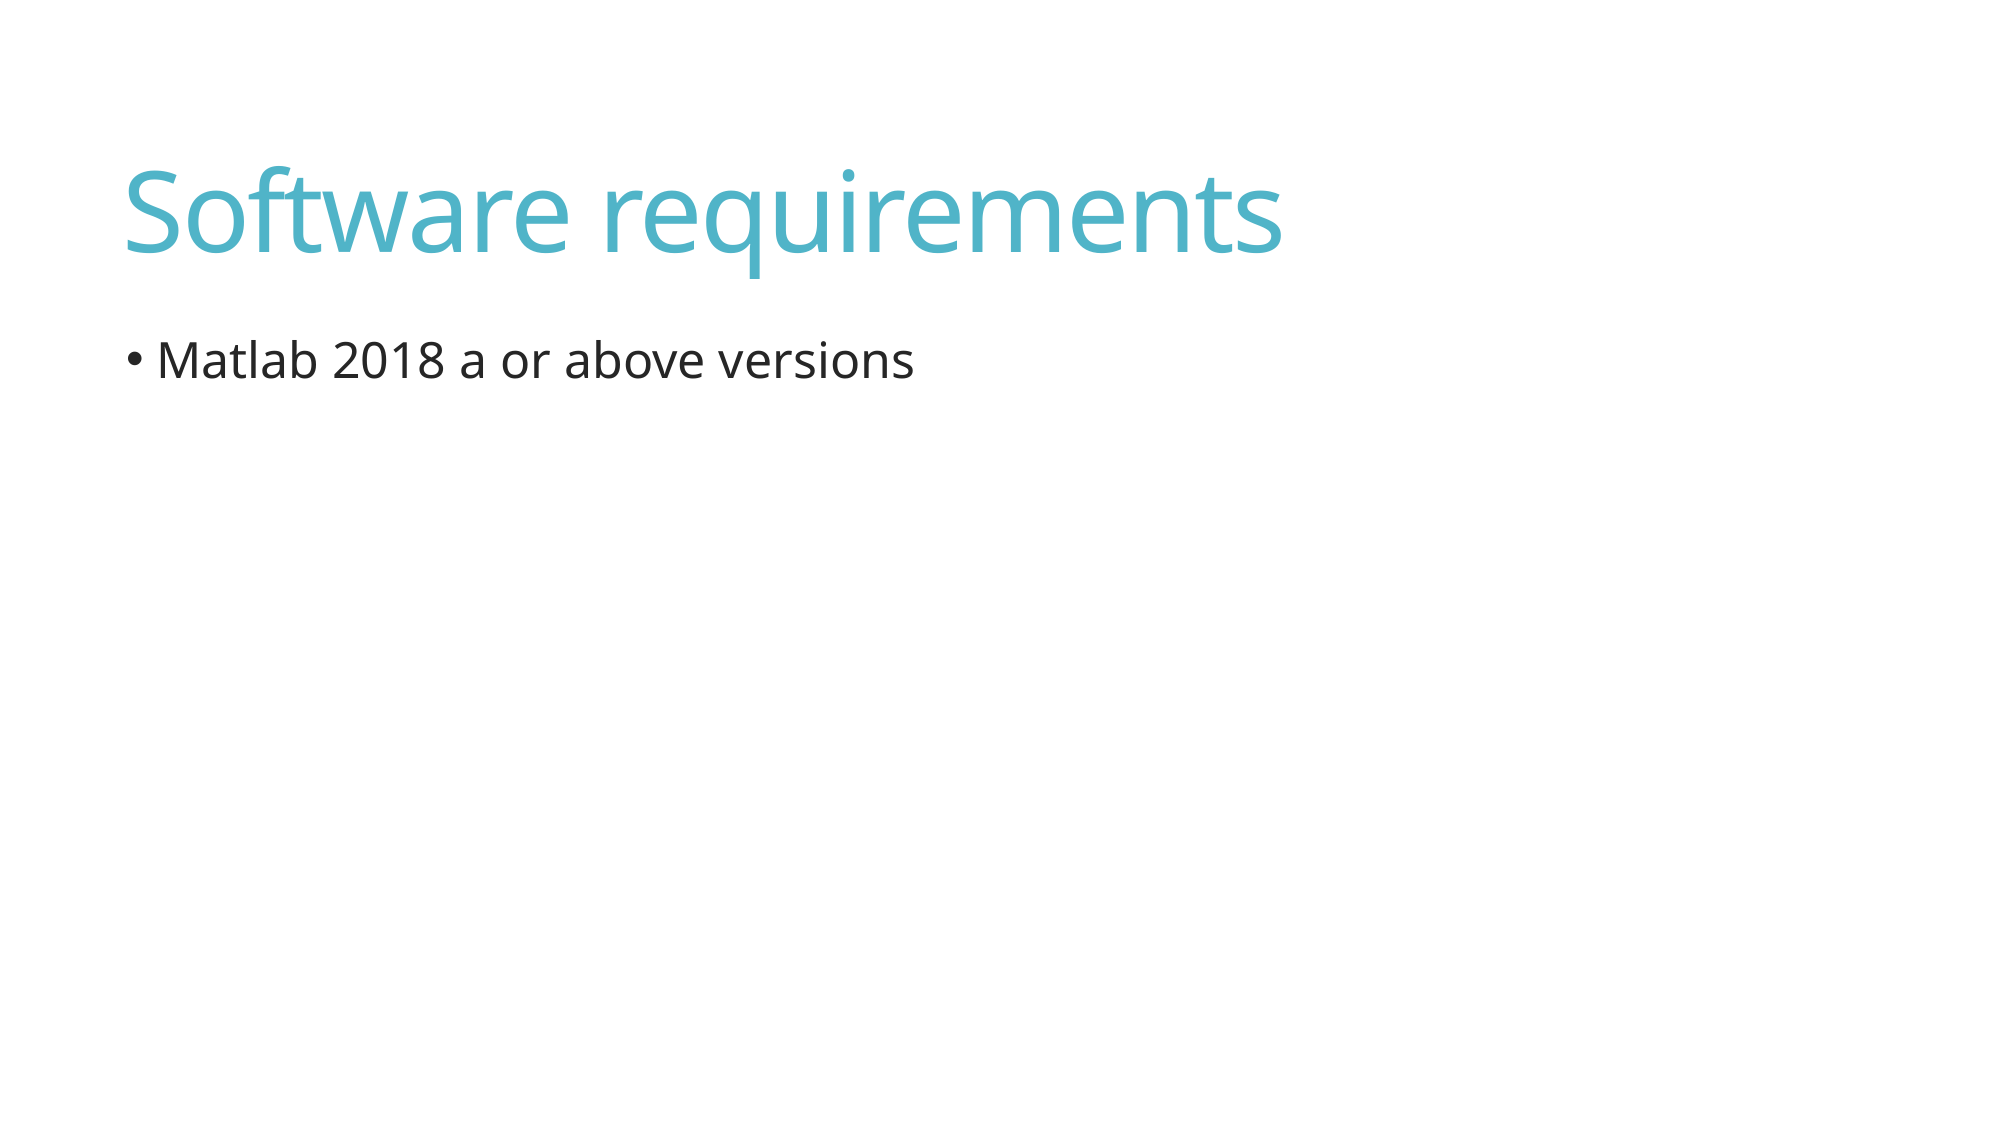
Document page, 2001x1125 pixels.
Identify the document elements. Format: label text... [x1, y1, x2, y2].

list Matlab 2018 a or above versions [111, 329, 1876, 948]
title Software requirements [107, 81, 1875, 354]
